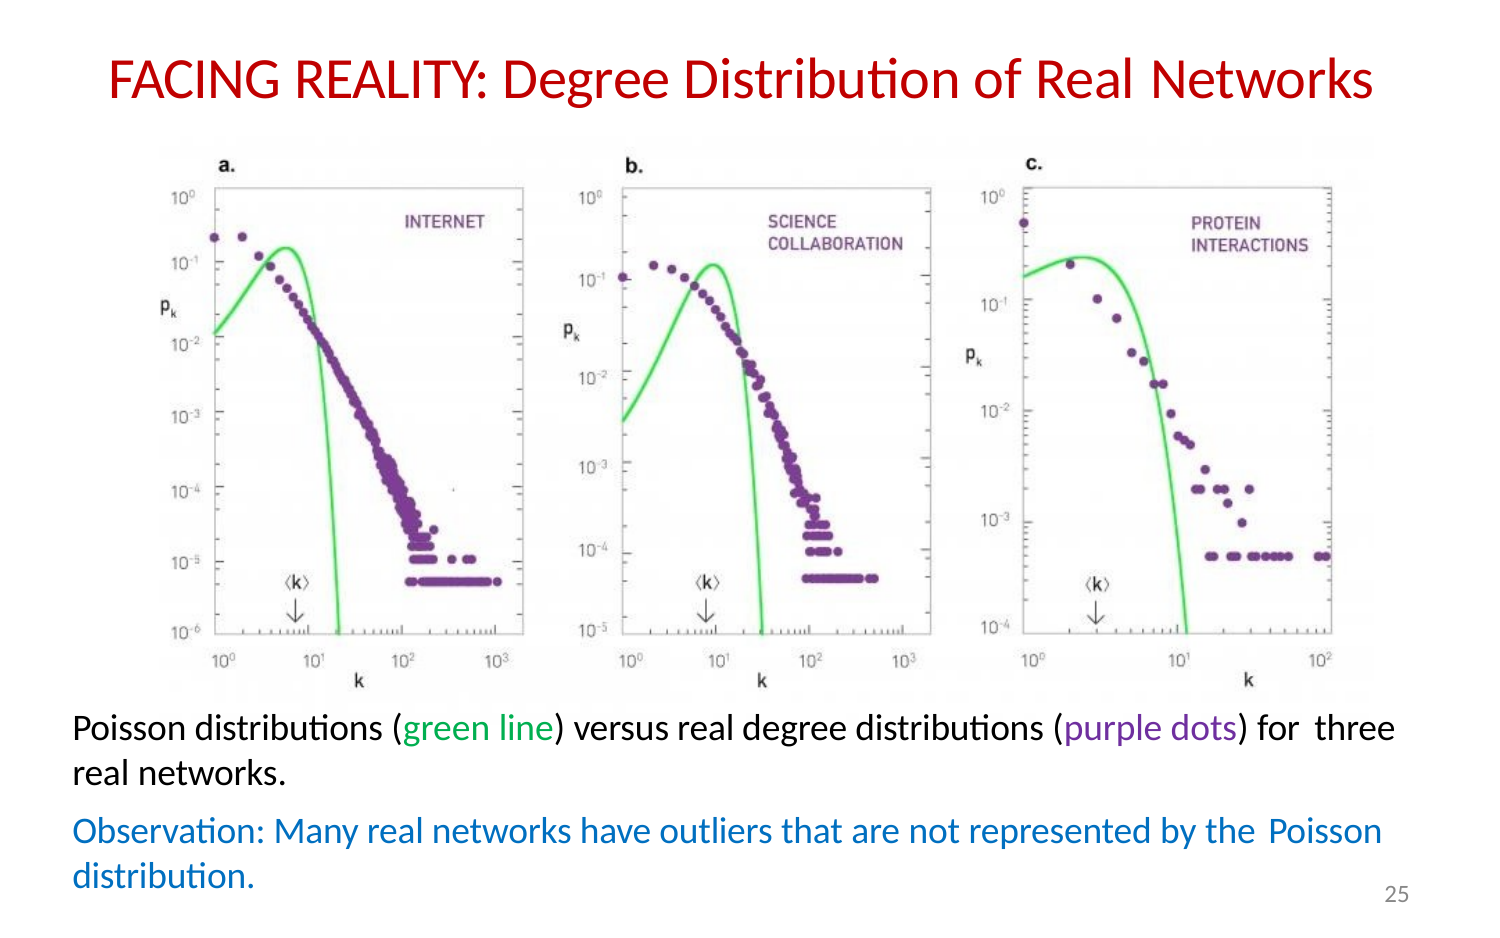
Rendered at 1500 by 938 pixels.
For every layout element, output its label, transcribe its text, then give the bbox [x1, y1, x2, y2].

text_box [159, 136, 1374, 701]
text_box Poisson distributions (green line) versus real degree distributions (purple dots) for three real networks. Observation: Many real networks have outliers that are not represented by the Poisson [70, 701, 1411, 851]
title FACING REALITY: Degree Distribution of Real Networks [106, 37, 1394, 197]
text_box 25 [1382, 875, 1413, 908]
text_box distribution. [70, 848, 261, 896]
